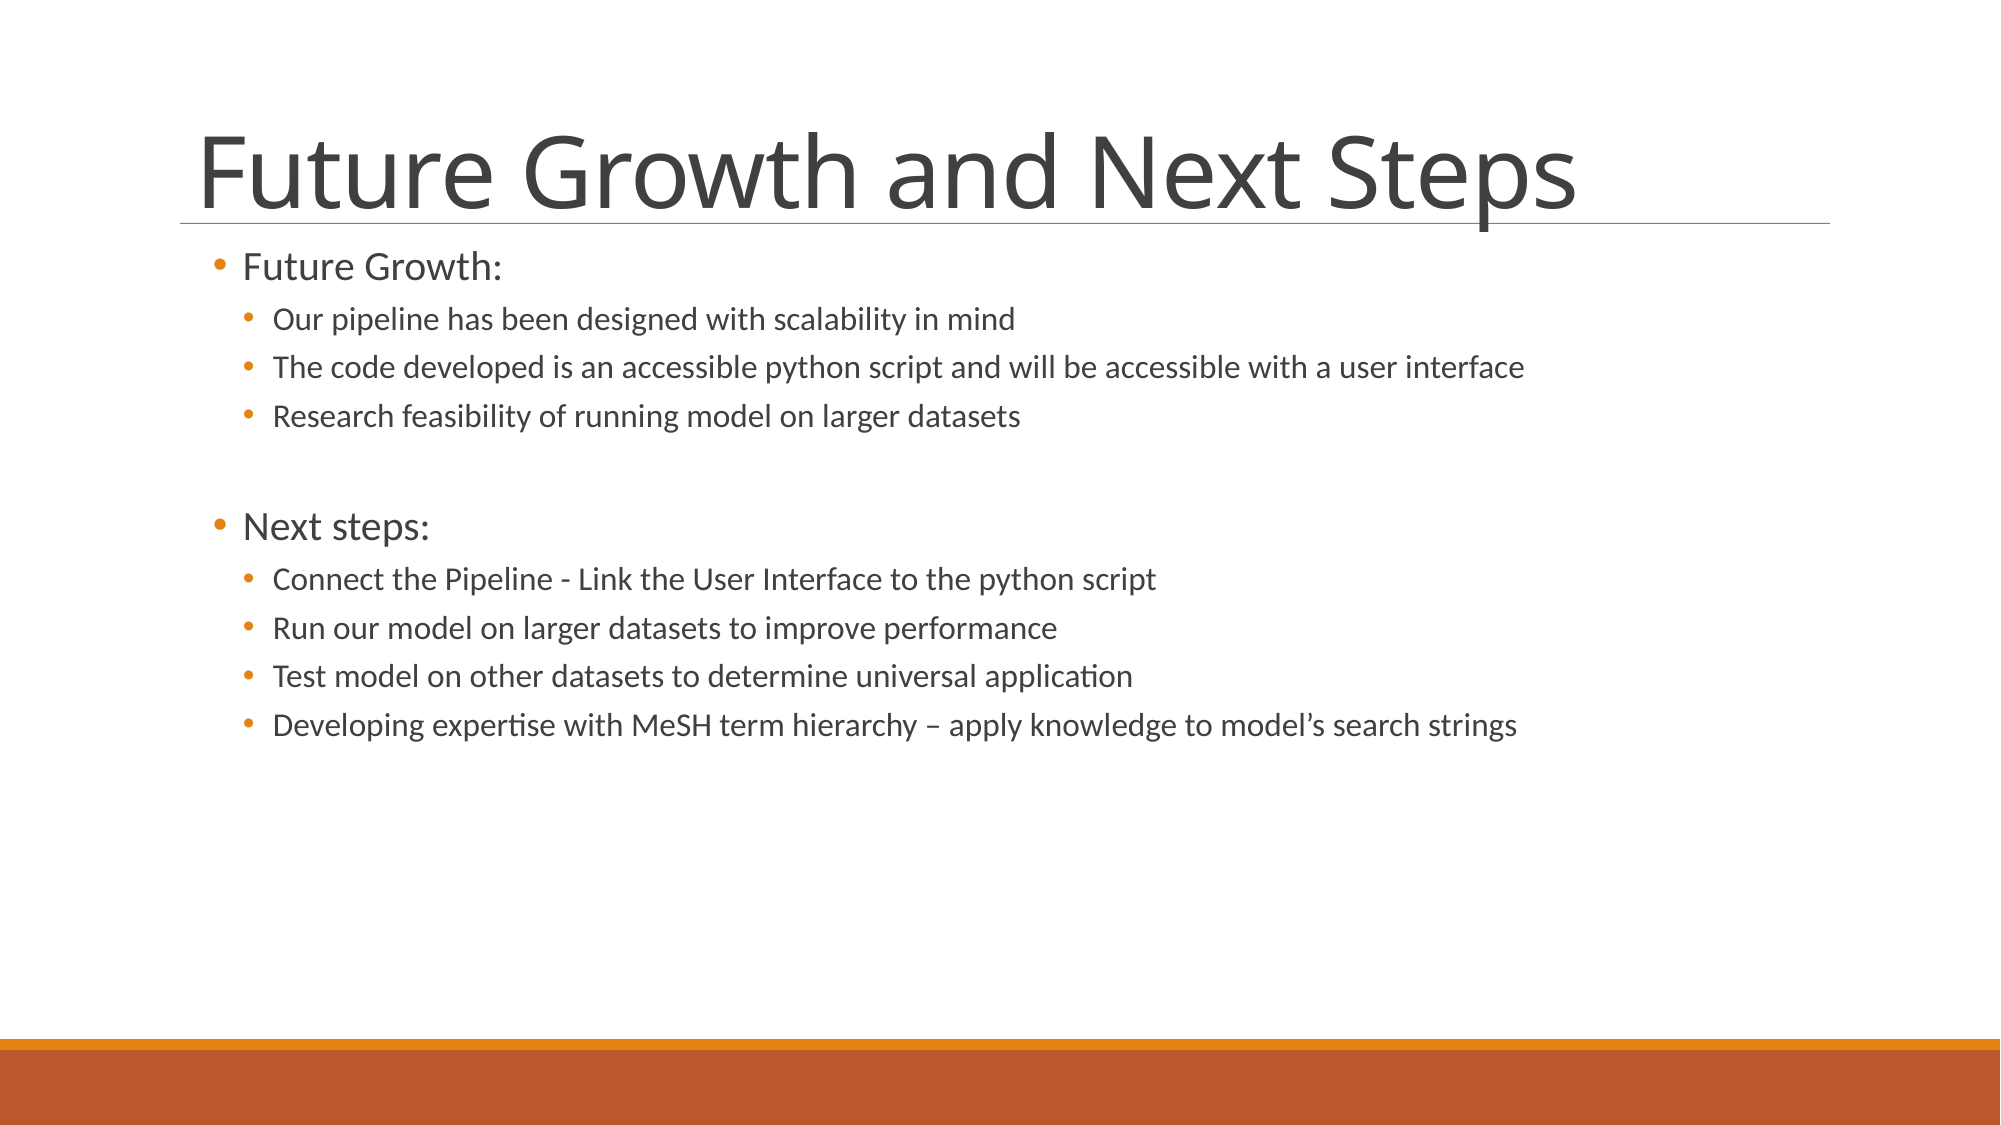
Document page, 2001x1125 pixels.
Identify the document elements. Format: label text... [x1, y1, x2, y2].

title Future Growth and Next Steps [180, 47, 1830, 236]
list Future Growth: Our pipeline has been designed with scalability in mind The code developed is an accessible python script and will be accessible with a user interface Research feasibility of running model on larger datasets Next steps: Connect the Pipeline - Link the User Interface to the python script Run our model on larger datasets to improve performance Test model on other datasets to determine universal application Developing expertise with MeSH term hierarchy – apply knowledge to model’s search strings [180, 236, 1830, 897]
